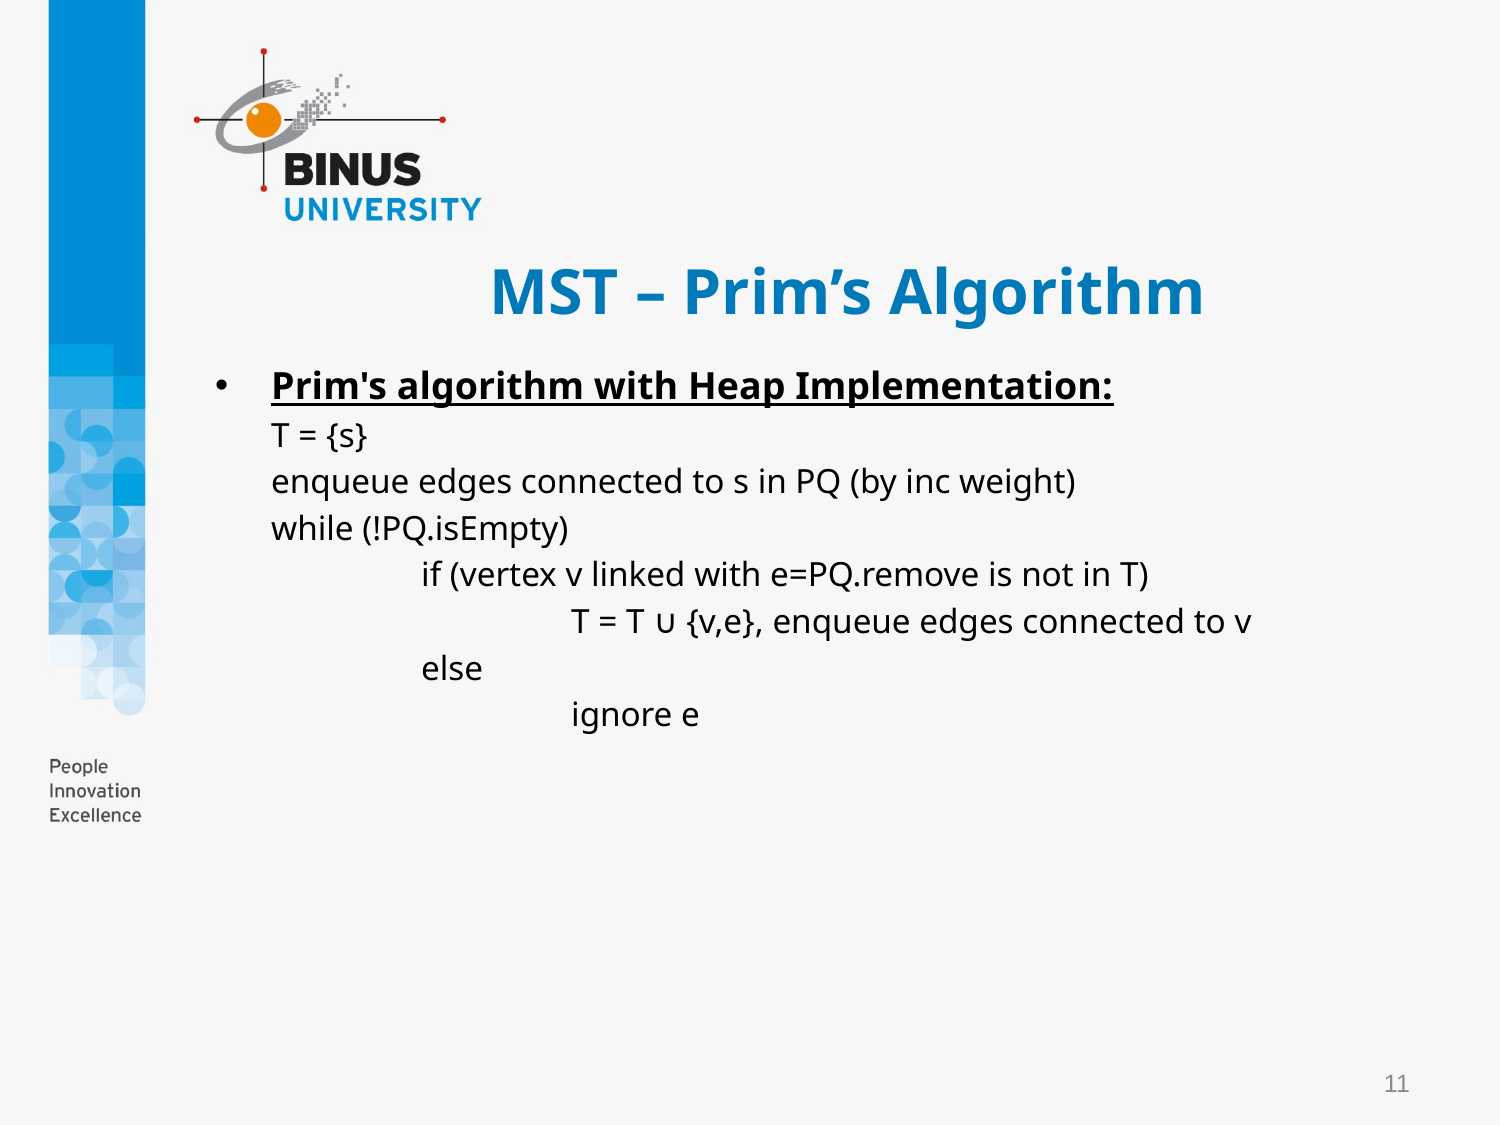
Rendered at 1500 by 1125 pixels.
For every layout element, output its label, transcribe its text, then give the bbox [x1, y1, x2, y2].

picture [0, 0, 1500, 845]
title MST – Prim’s Algorithm [287, 224, 1409, 355]
list Prim's algorithm with Heap Implementation: T = {s} enqueue edges connected to s in PQ (by inc weight) while (!PQ.isEmpty) if (vertex v linked with e=PQ.remove is not in T) T = T ∪ {v,e}, enqueue edges connected to v else ignore e [200, 354, 1363, 1059]
slide_number 11 [1074, 1052, 1425, 1113]
